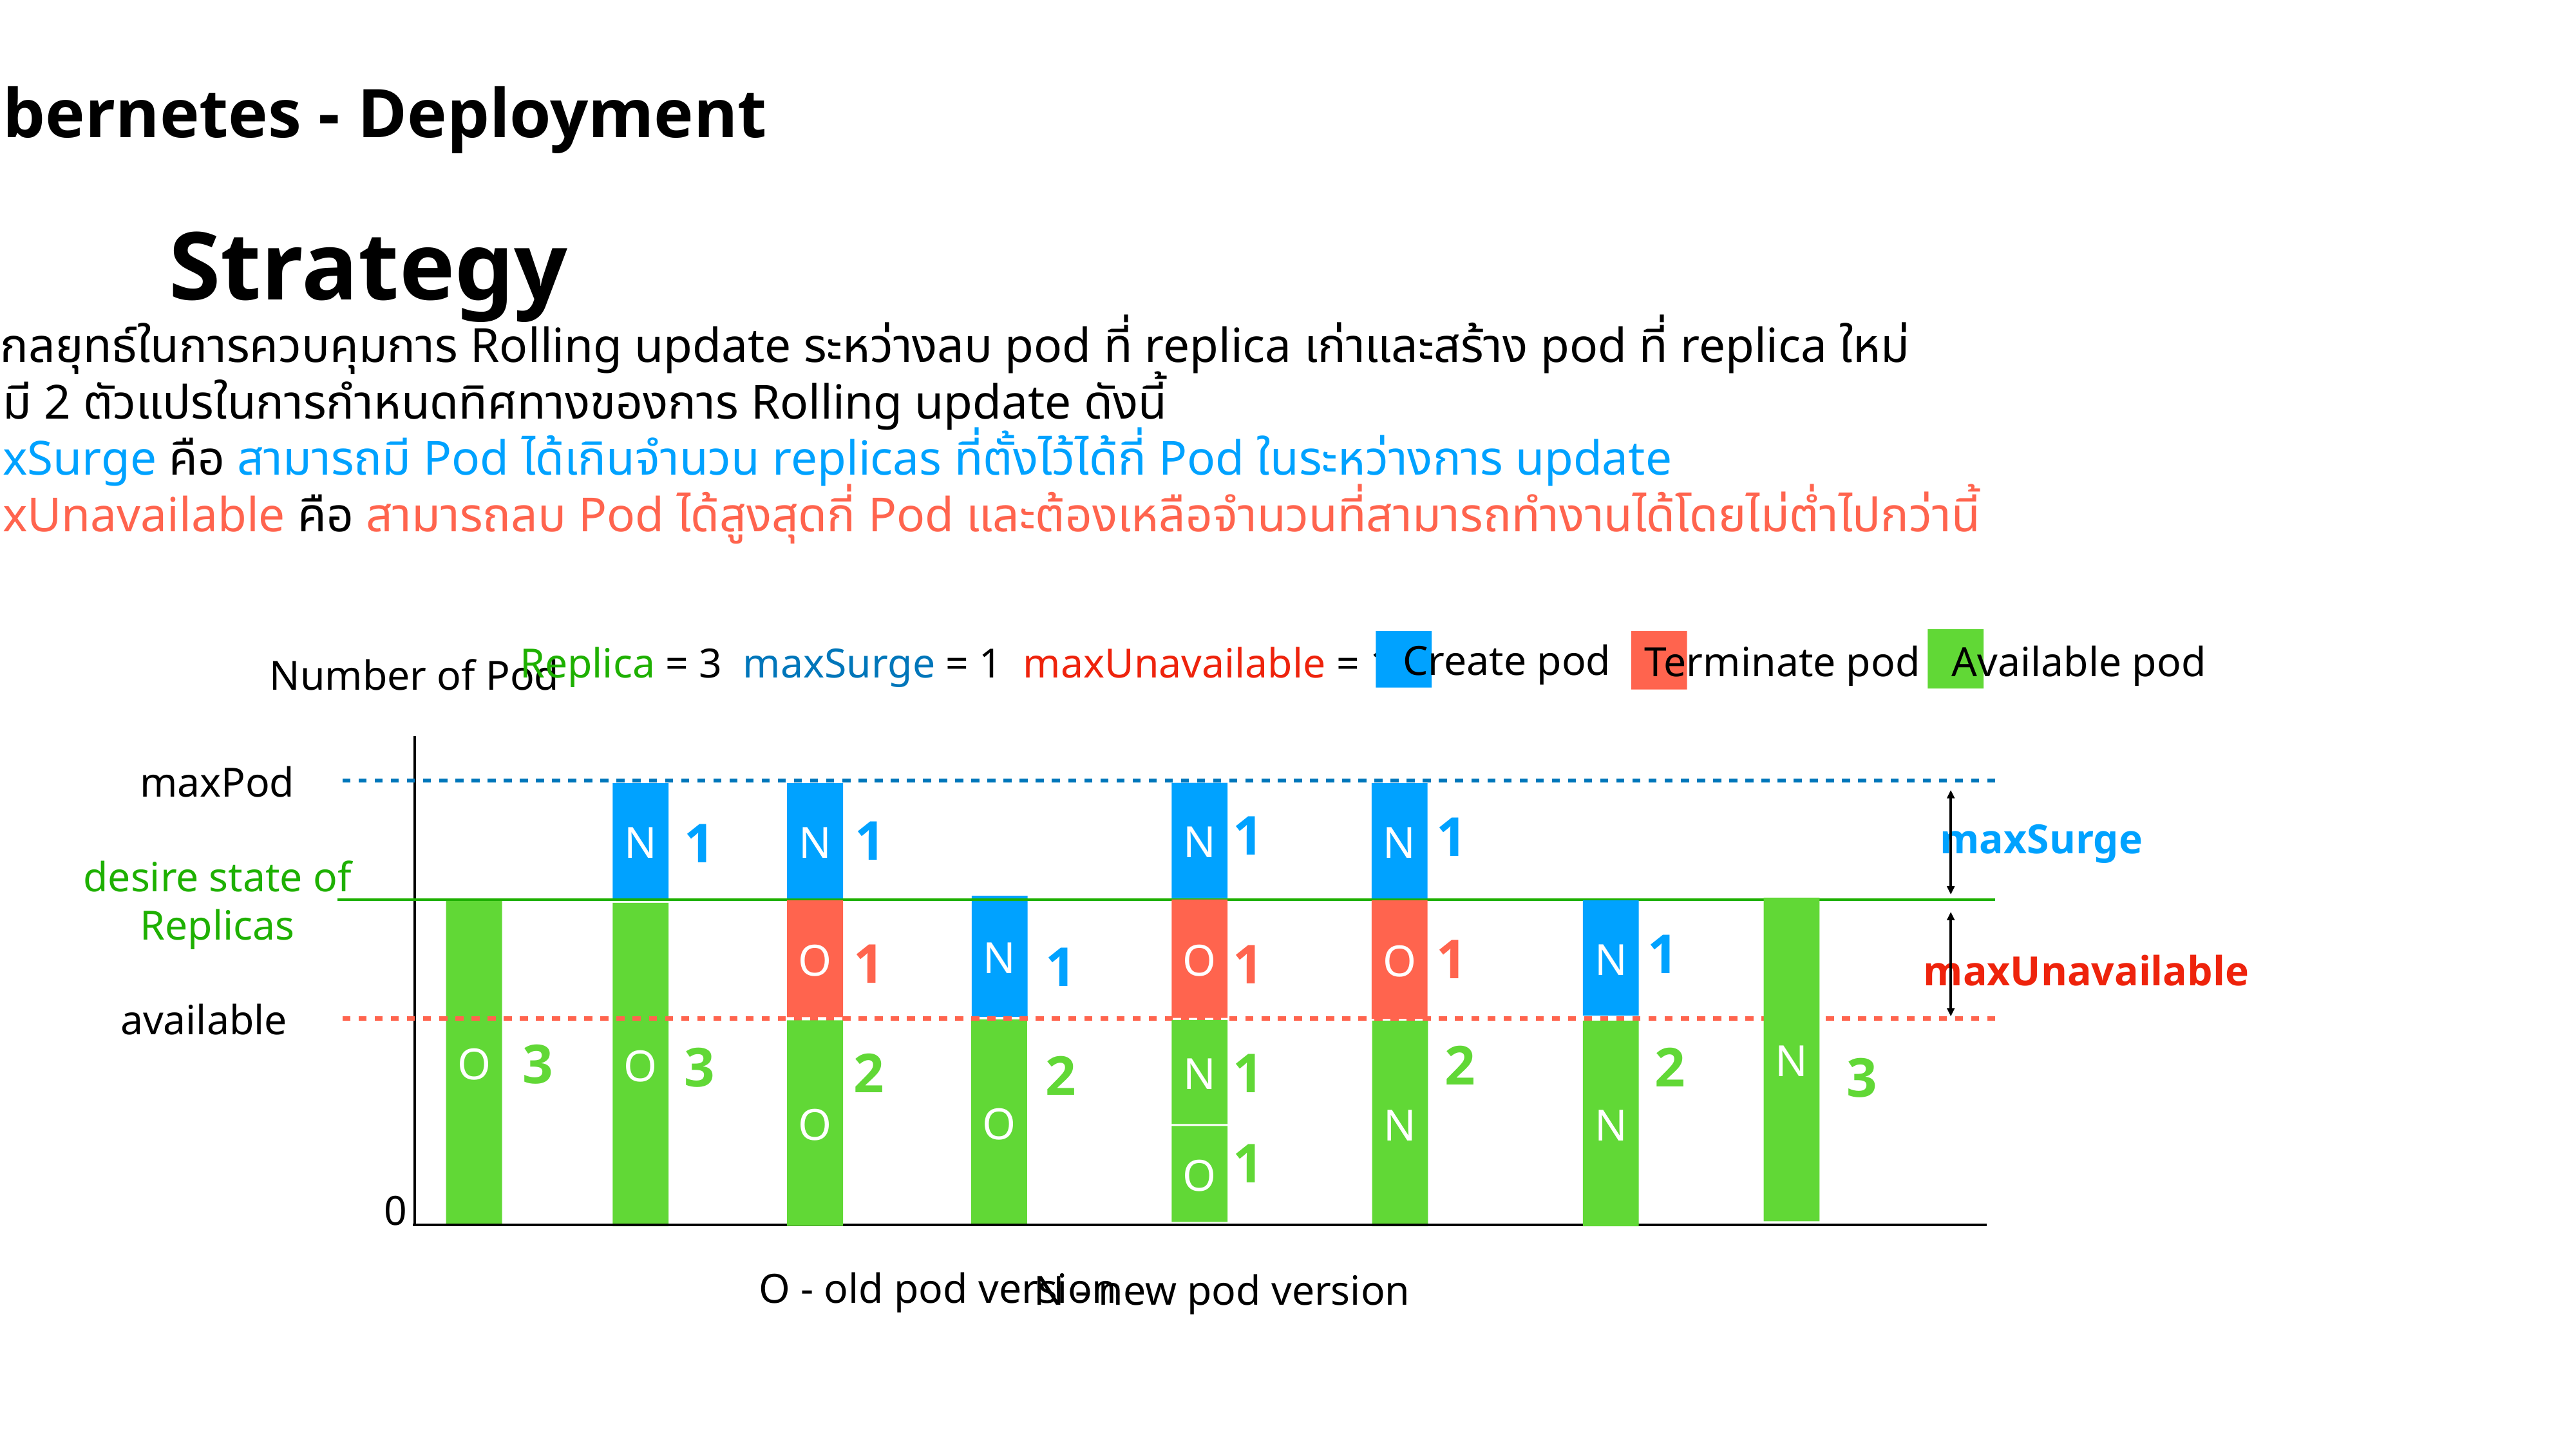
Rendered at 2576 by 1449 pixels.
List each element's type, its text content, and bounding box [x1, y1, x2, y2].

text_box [124, 629, 2196, 1318]
text_box คือ กลยุทธ์ในการควบคุมการ Rolling update ระหว่างลบ pod ที่ replica เก่าและสร้าง pod ที่ replica ใหม่ โดยมี 2 ตัวแปรในการกำหนดทิศทางของการ Rolling update ดังนี้ maxSurge คือ สามารถมี Pod ได้เกินจำนวน replicas ที่ตั้งไว้ได้กี่ Pod ในระหว่างการ update maxUnavailable คือ สามารถลบ Pod ได้สูงสุดกี่ Pod และต้องเหลือจำนวนที่สามารถทำงานได้โดยไม่ต่ำไปกว่านี้ [0, 310, 1986, 547]
text_box Strategy [163, 200, 574, 310]
text_box Kubernetes - Deployment [0, 65, 773, 156]
